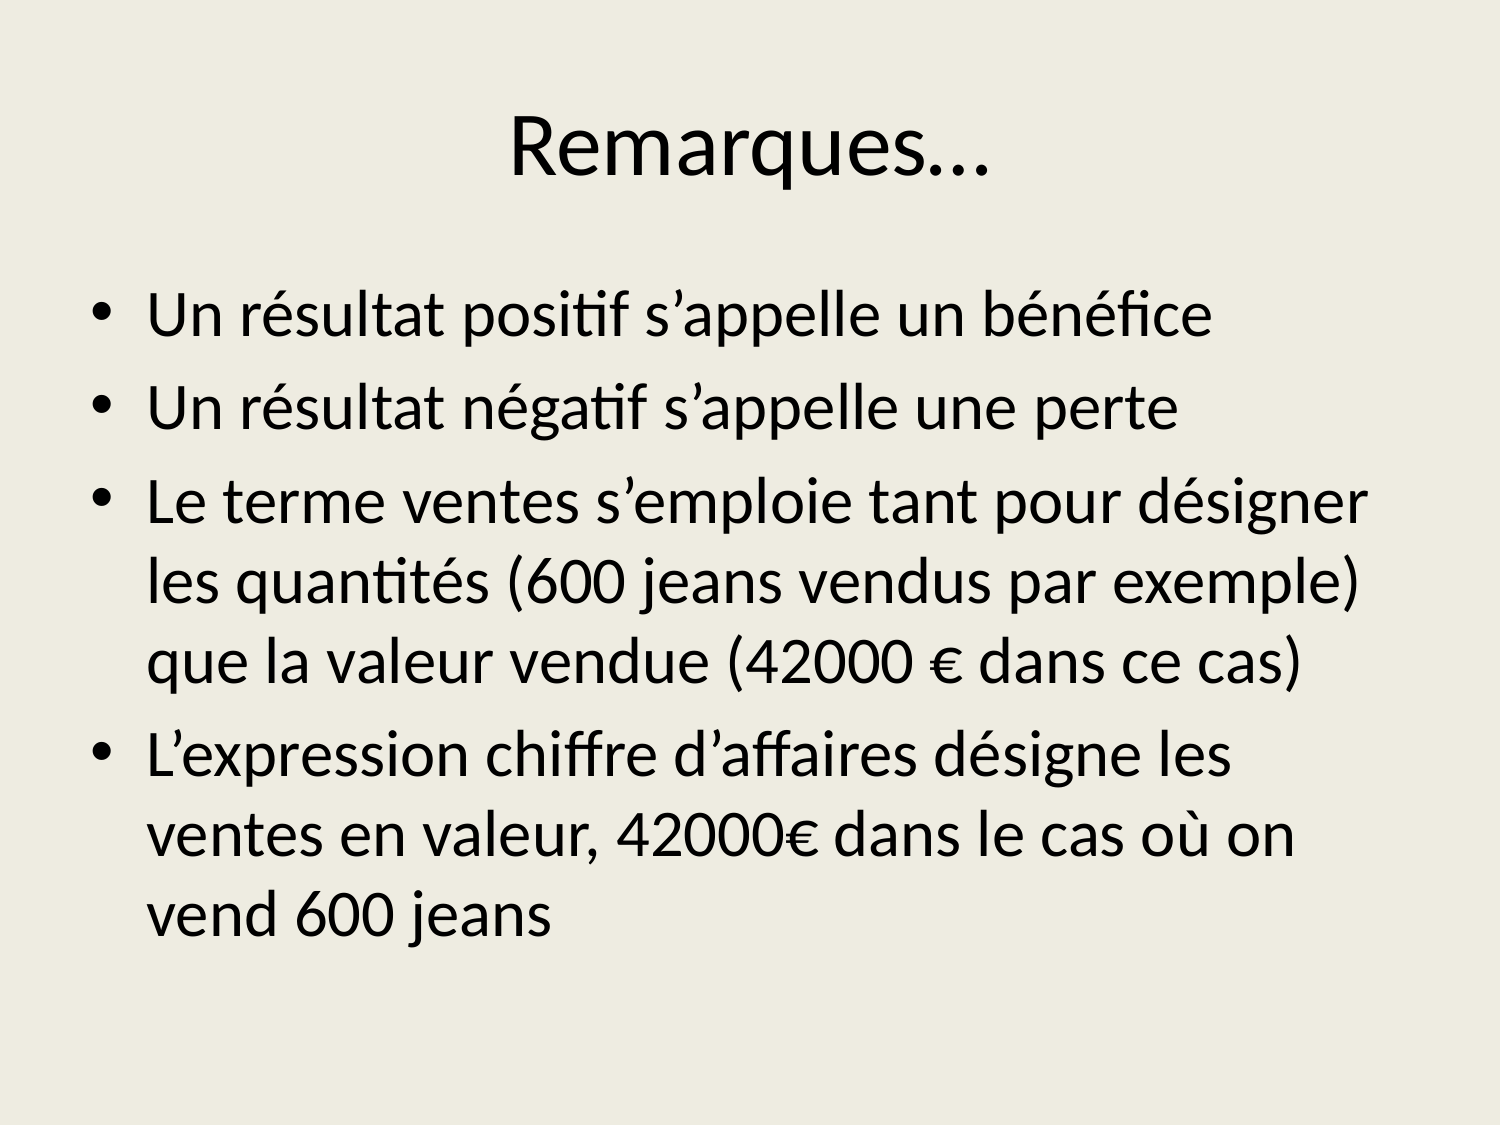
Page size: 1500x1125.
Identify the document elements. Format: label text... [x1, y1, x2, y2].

title Remarques… [75, 45, 1425, 233]
list Un résultat positif s’appelle un bénéfice Un résultat négatif s’appelle une perte Le terme ventes s’emploie tant pour désigner les quantités (600 jeans vendus par exemple) que la valeur vendue (42000 € dans ce cas) L’expression chiffre d’affaires désigne les ventes en valeur, 42000€ dans le cas où on vend 600 jeans [75, 262, 1425, 1005]
